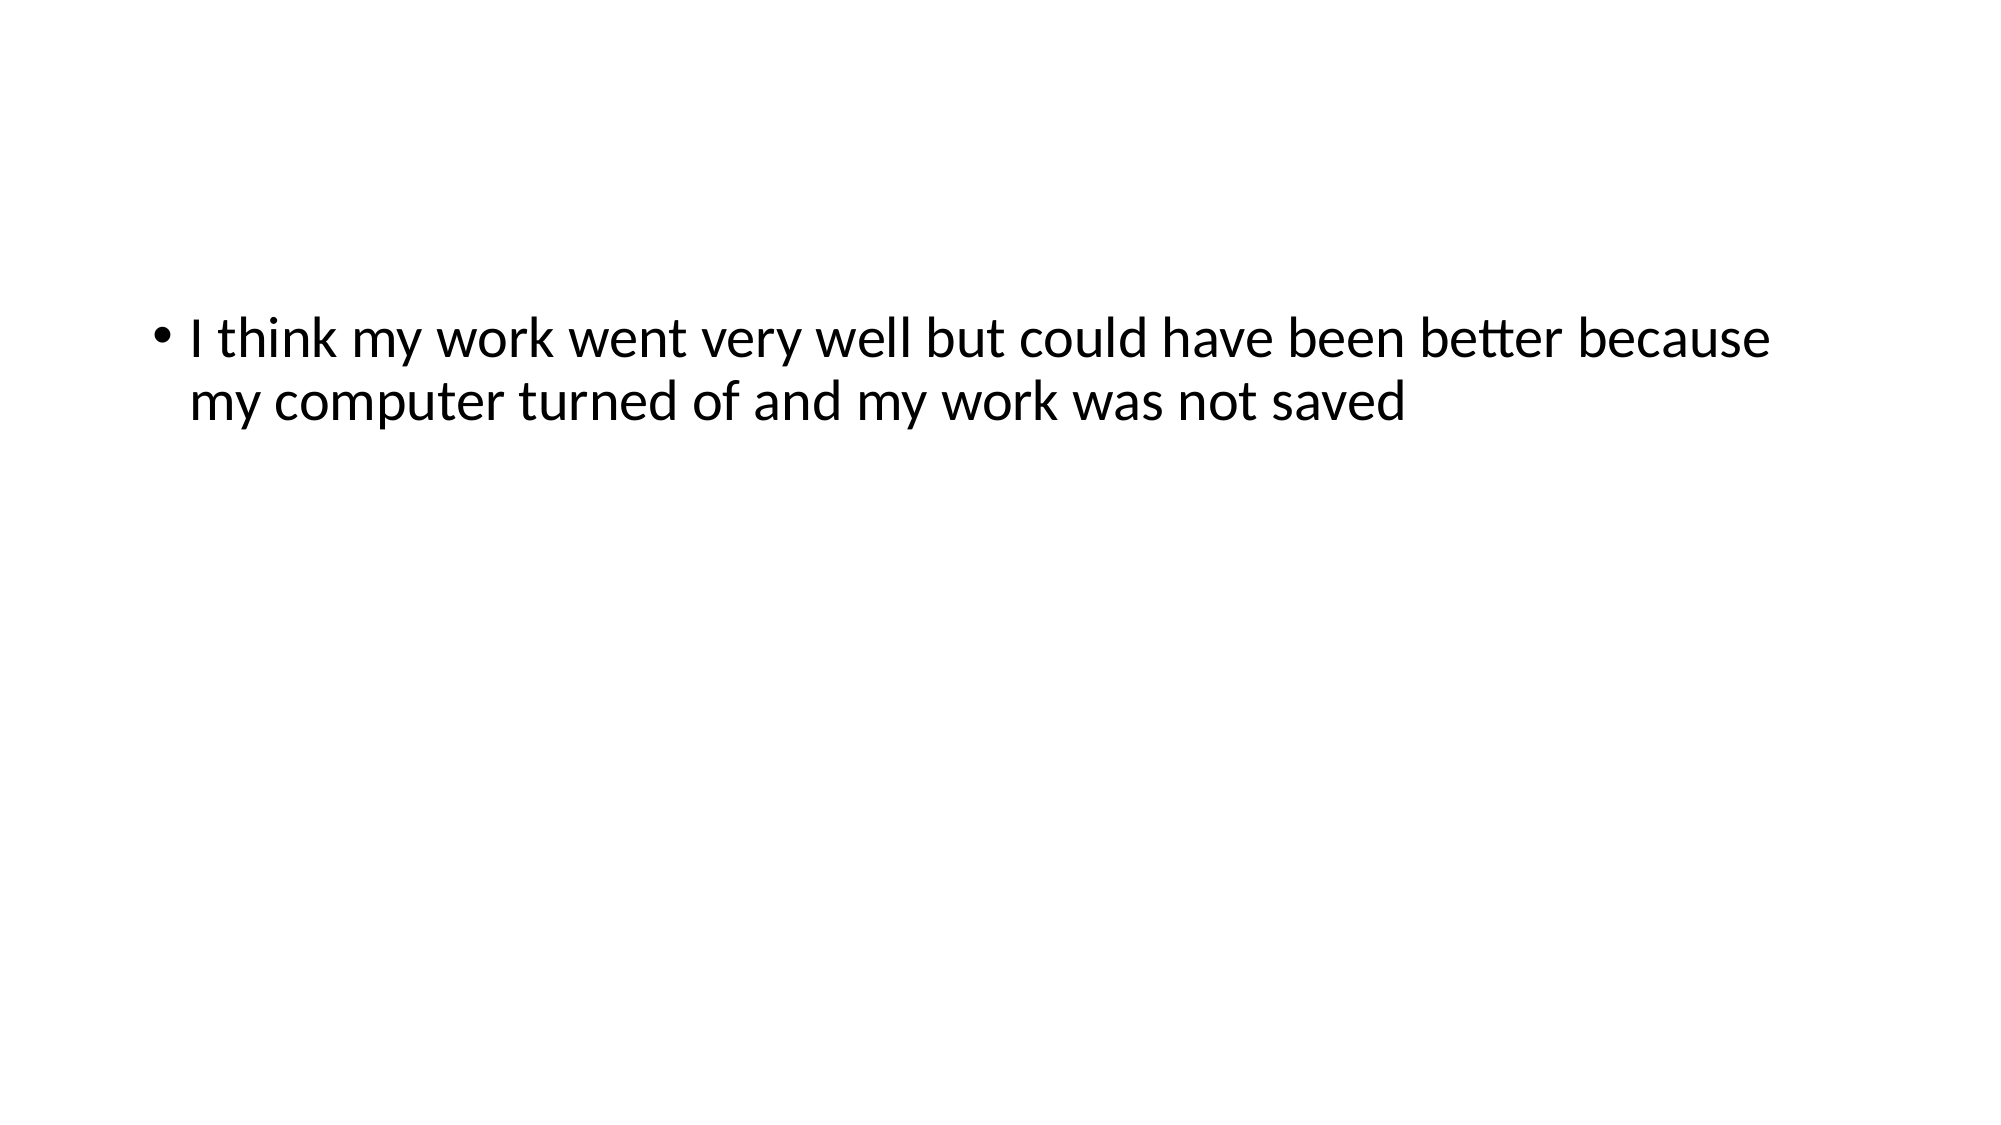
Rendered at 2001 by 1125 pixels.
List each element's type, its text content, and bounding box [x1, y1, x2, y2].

list I think my work went very well but could have been better because my computer turned of and my work was not saved [137, 299, 1863, 1014]
